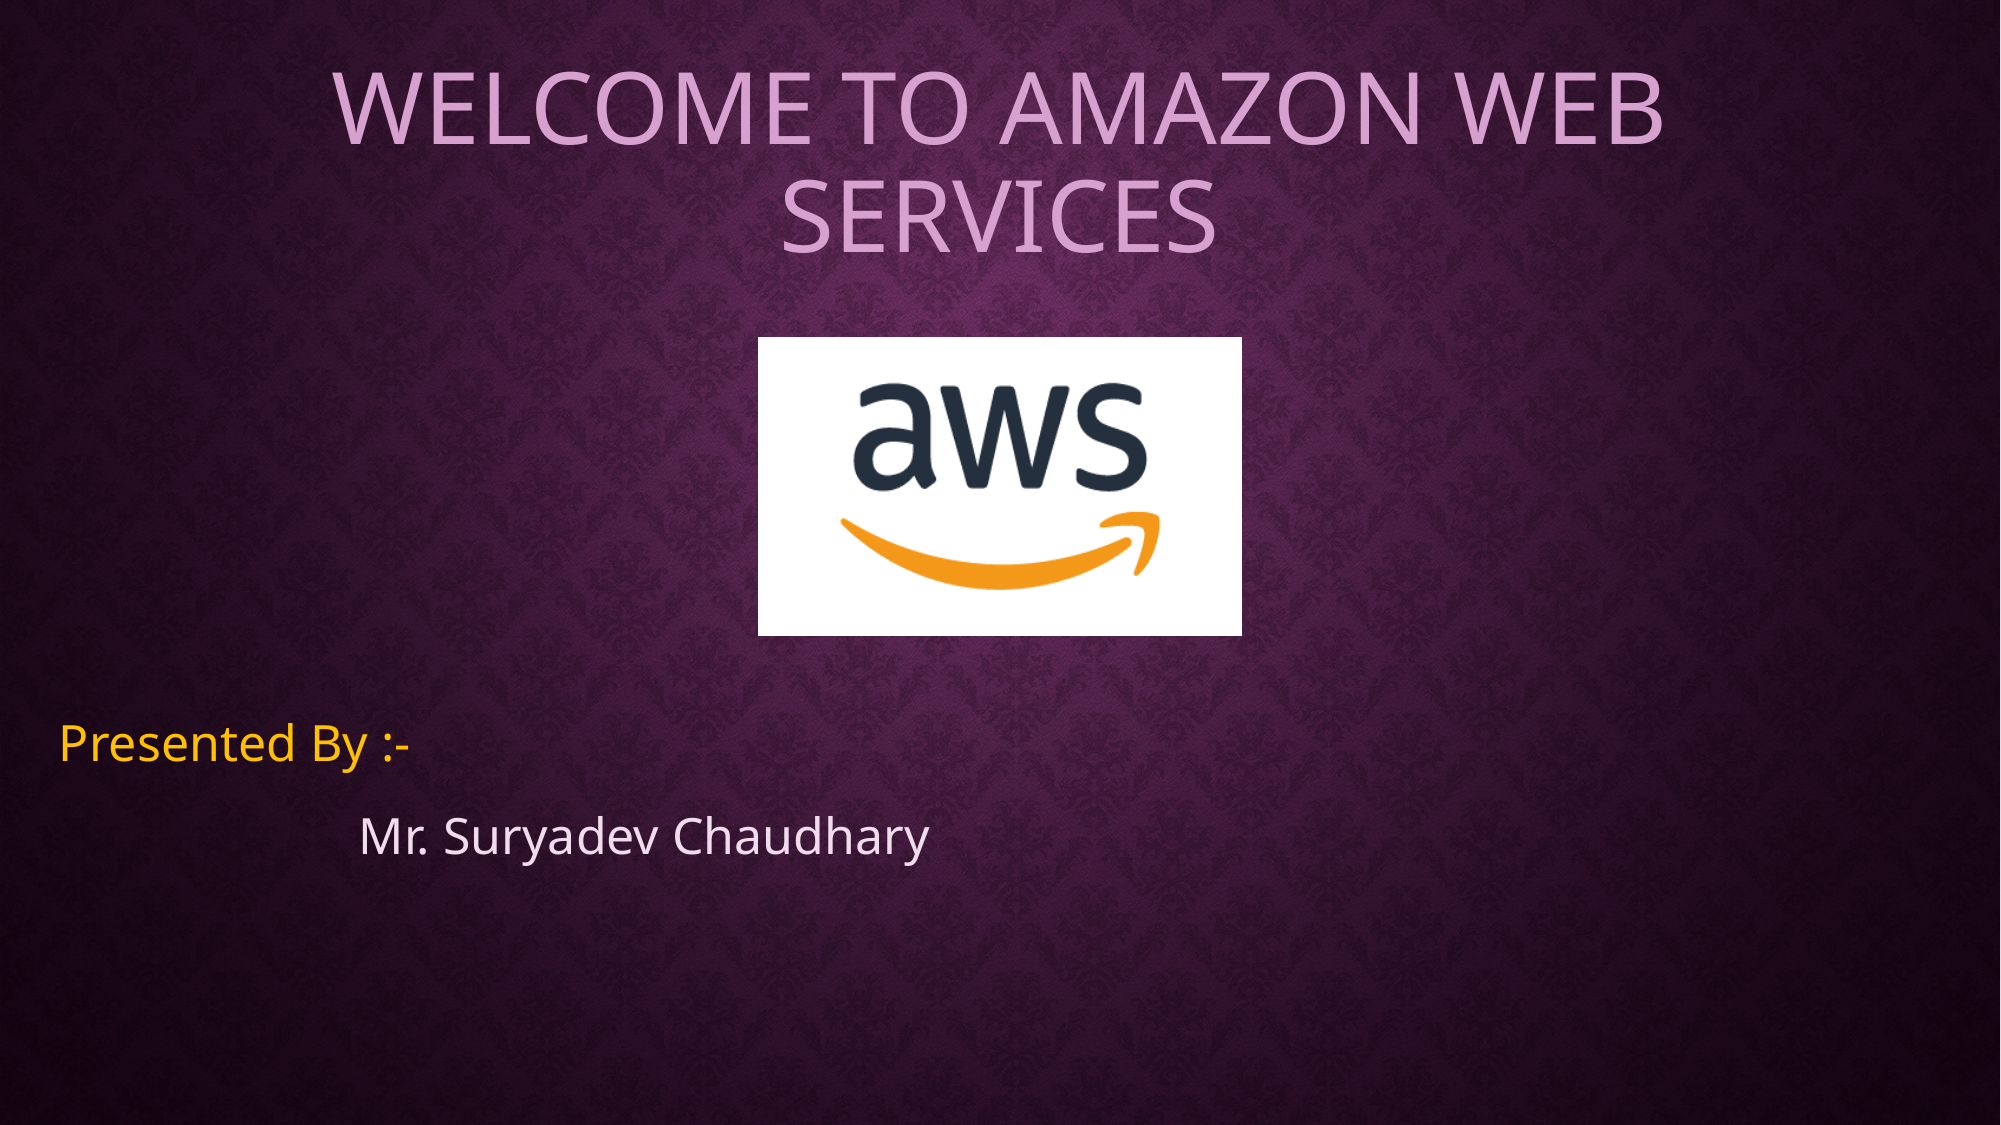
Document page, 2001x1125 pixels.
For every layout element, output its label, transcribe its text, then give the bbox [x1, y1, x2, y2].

subtitle Presented By :- Mr. Suryadev Chaudhary [44, 692, 1286, 1085]
title Welcome to Amazon Web Services [261, 0, 1739, 282]
picture [757, 337, 1243, 637]
